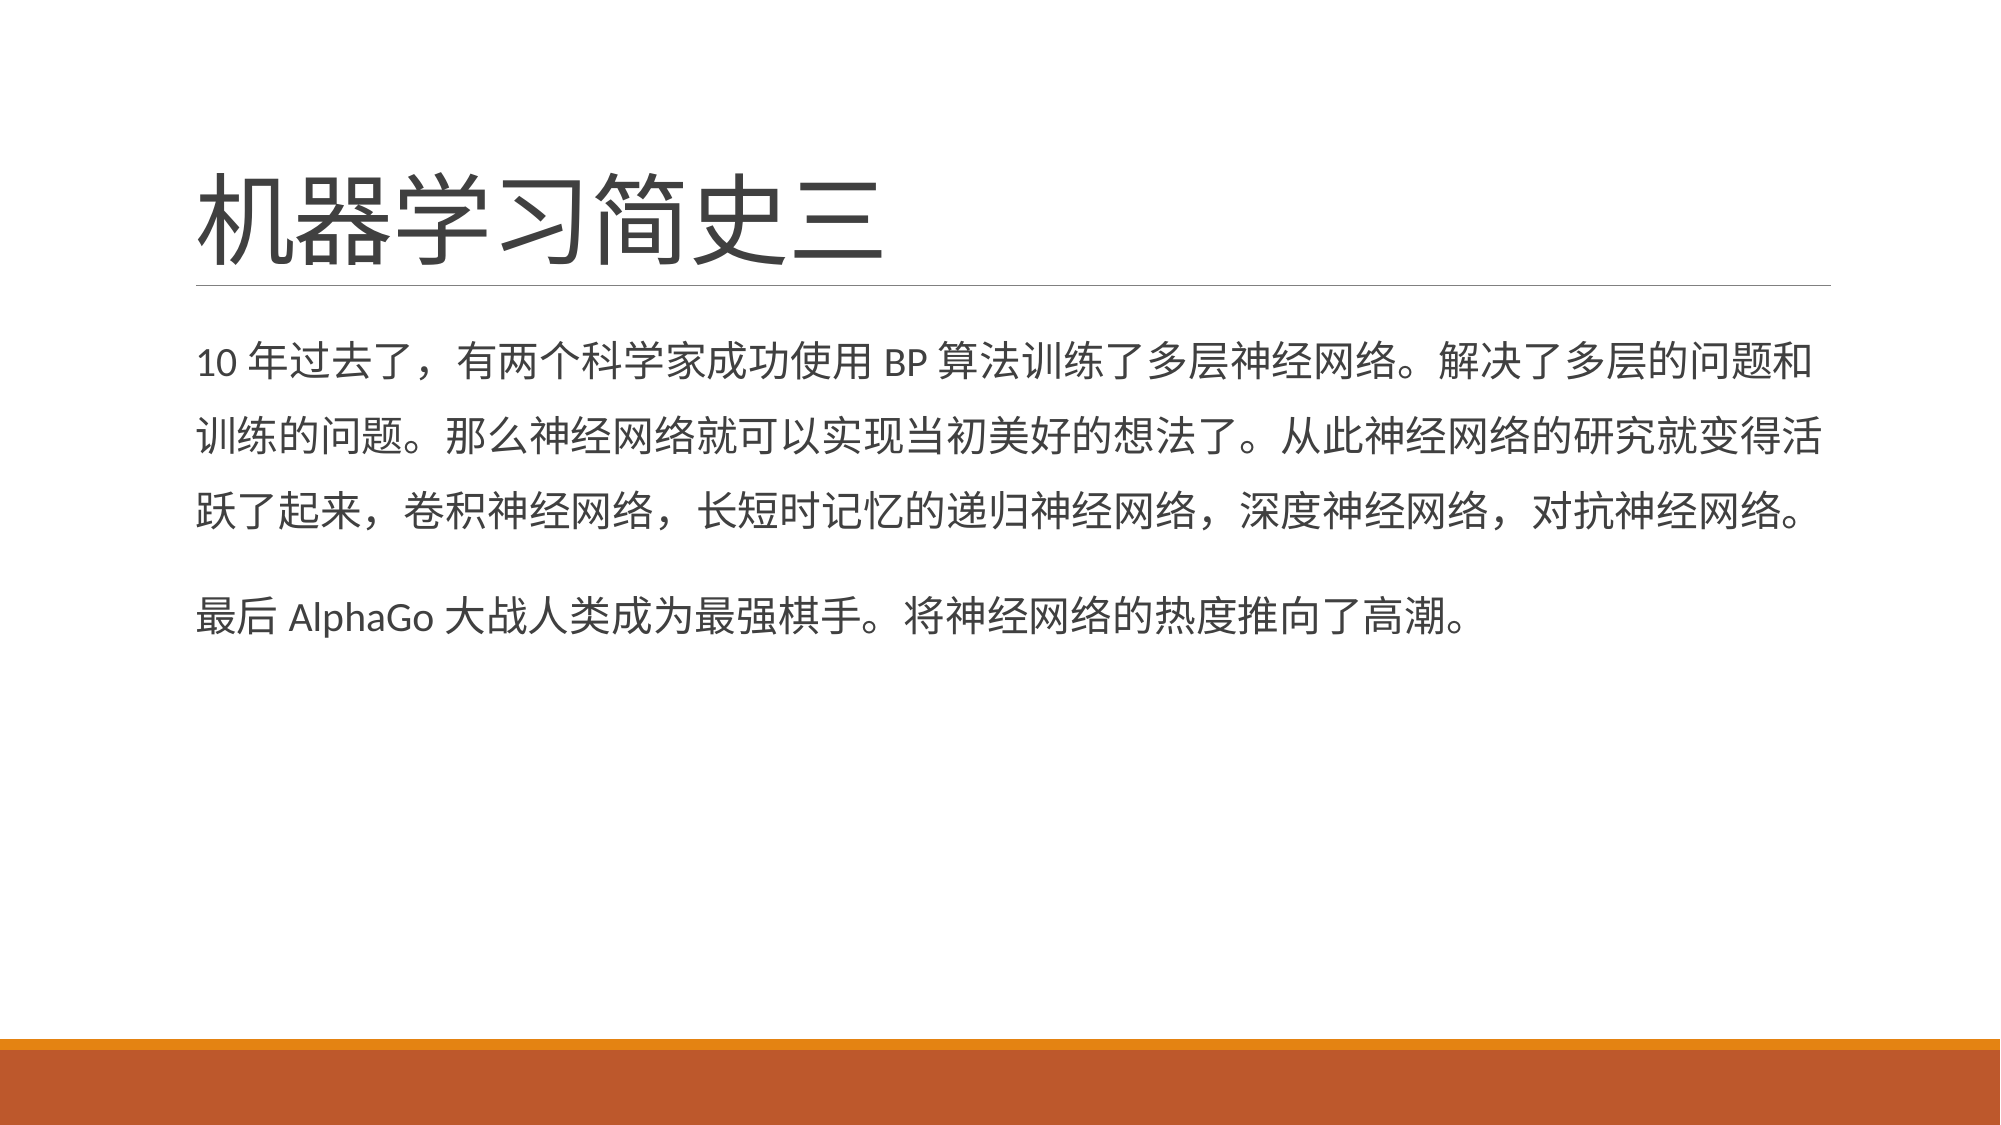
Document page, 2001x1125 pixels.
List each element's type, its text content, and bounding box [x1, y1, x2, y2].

list 10年过去了，有两个科学家成功使用BP算法训练了多层神经网络。解决了多层的问题和训练的问题。那么神经网络就可以实现当初美好的想法了。从此神经网络的研究就变得活跃了起来，卷积神经网络，长短时记忆的递归神经网络，深度神经网络，对抗神经网络。 最后AlphaGo大战人类成为最强棋手。将神经网络的热度推向了高潮。 [180, 302, 1830, 963]
title 机器学习简史三 [180, 47, 1830, 285]
